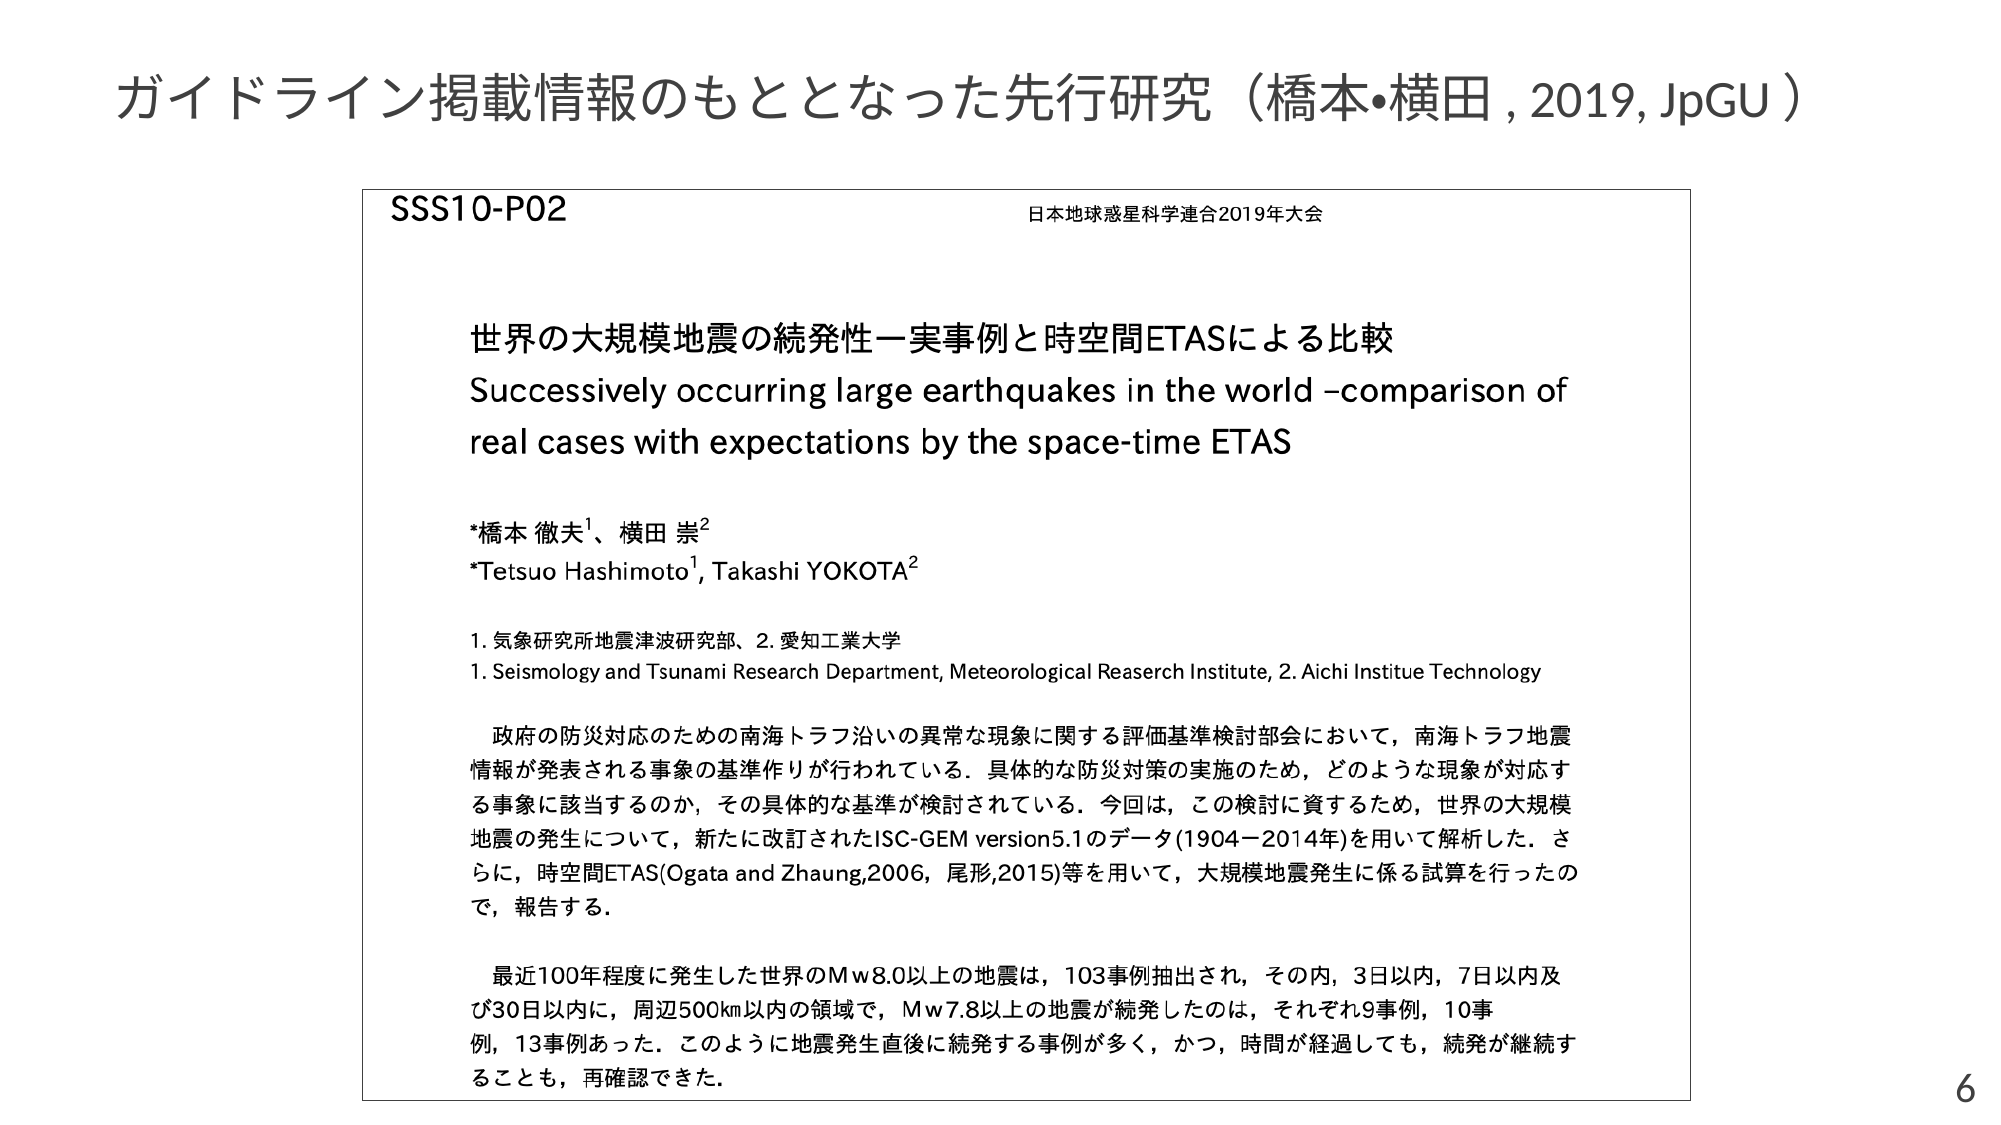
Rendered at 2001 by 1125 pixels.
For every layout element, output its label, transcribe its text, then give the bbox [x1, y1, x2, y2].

picture [362, 189, 1691, 1101]
slide_number 6 [1524, 1055, 1992, 1116]
title ガイドライン掲載情報のもととなった先行研究（橋本・横田, 2019, JpGU） [98, 32, 1899, 162]
